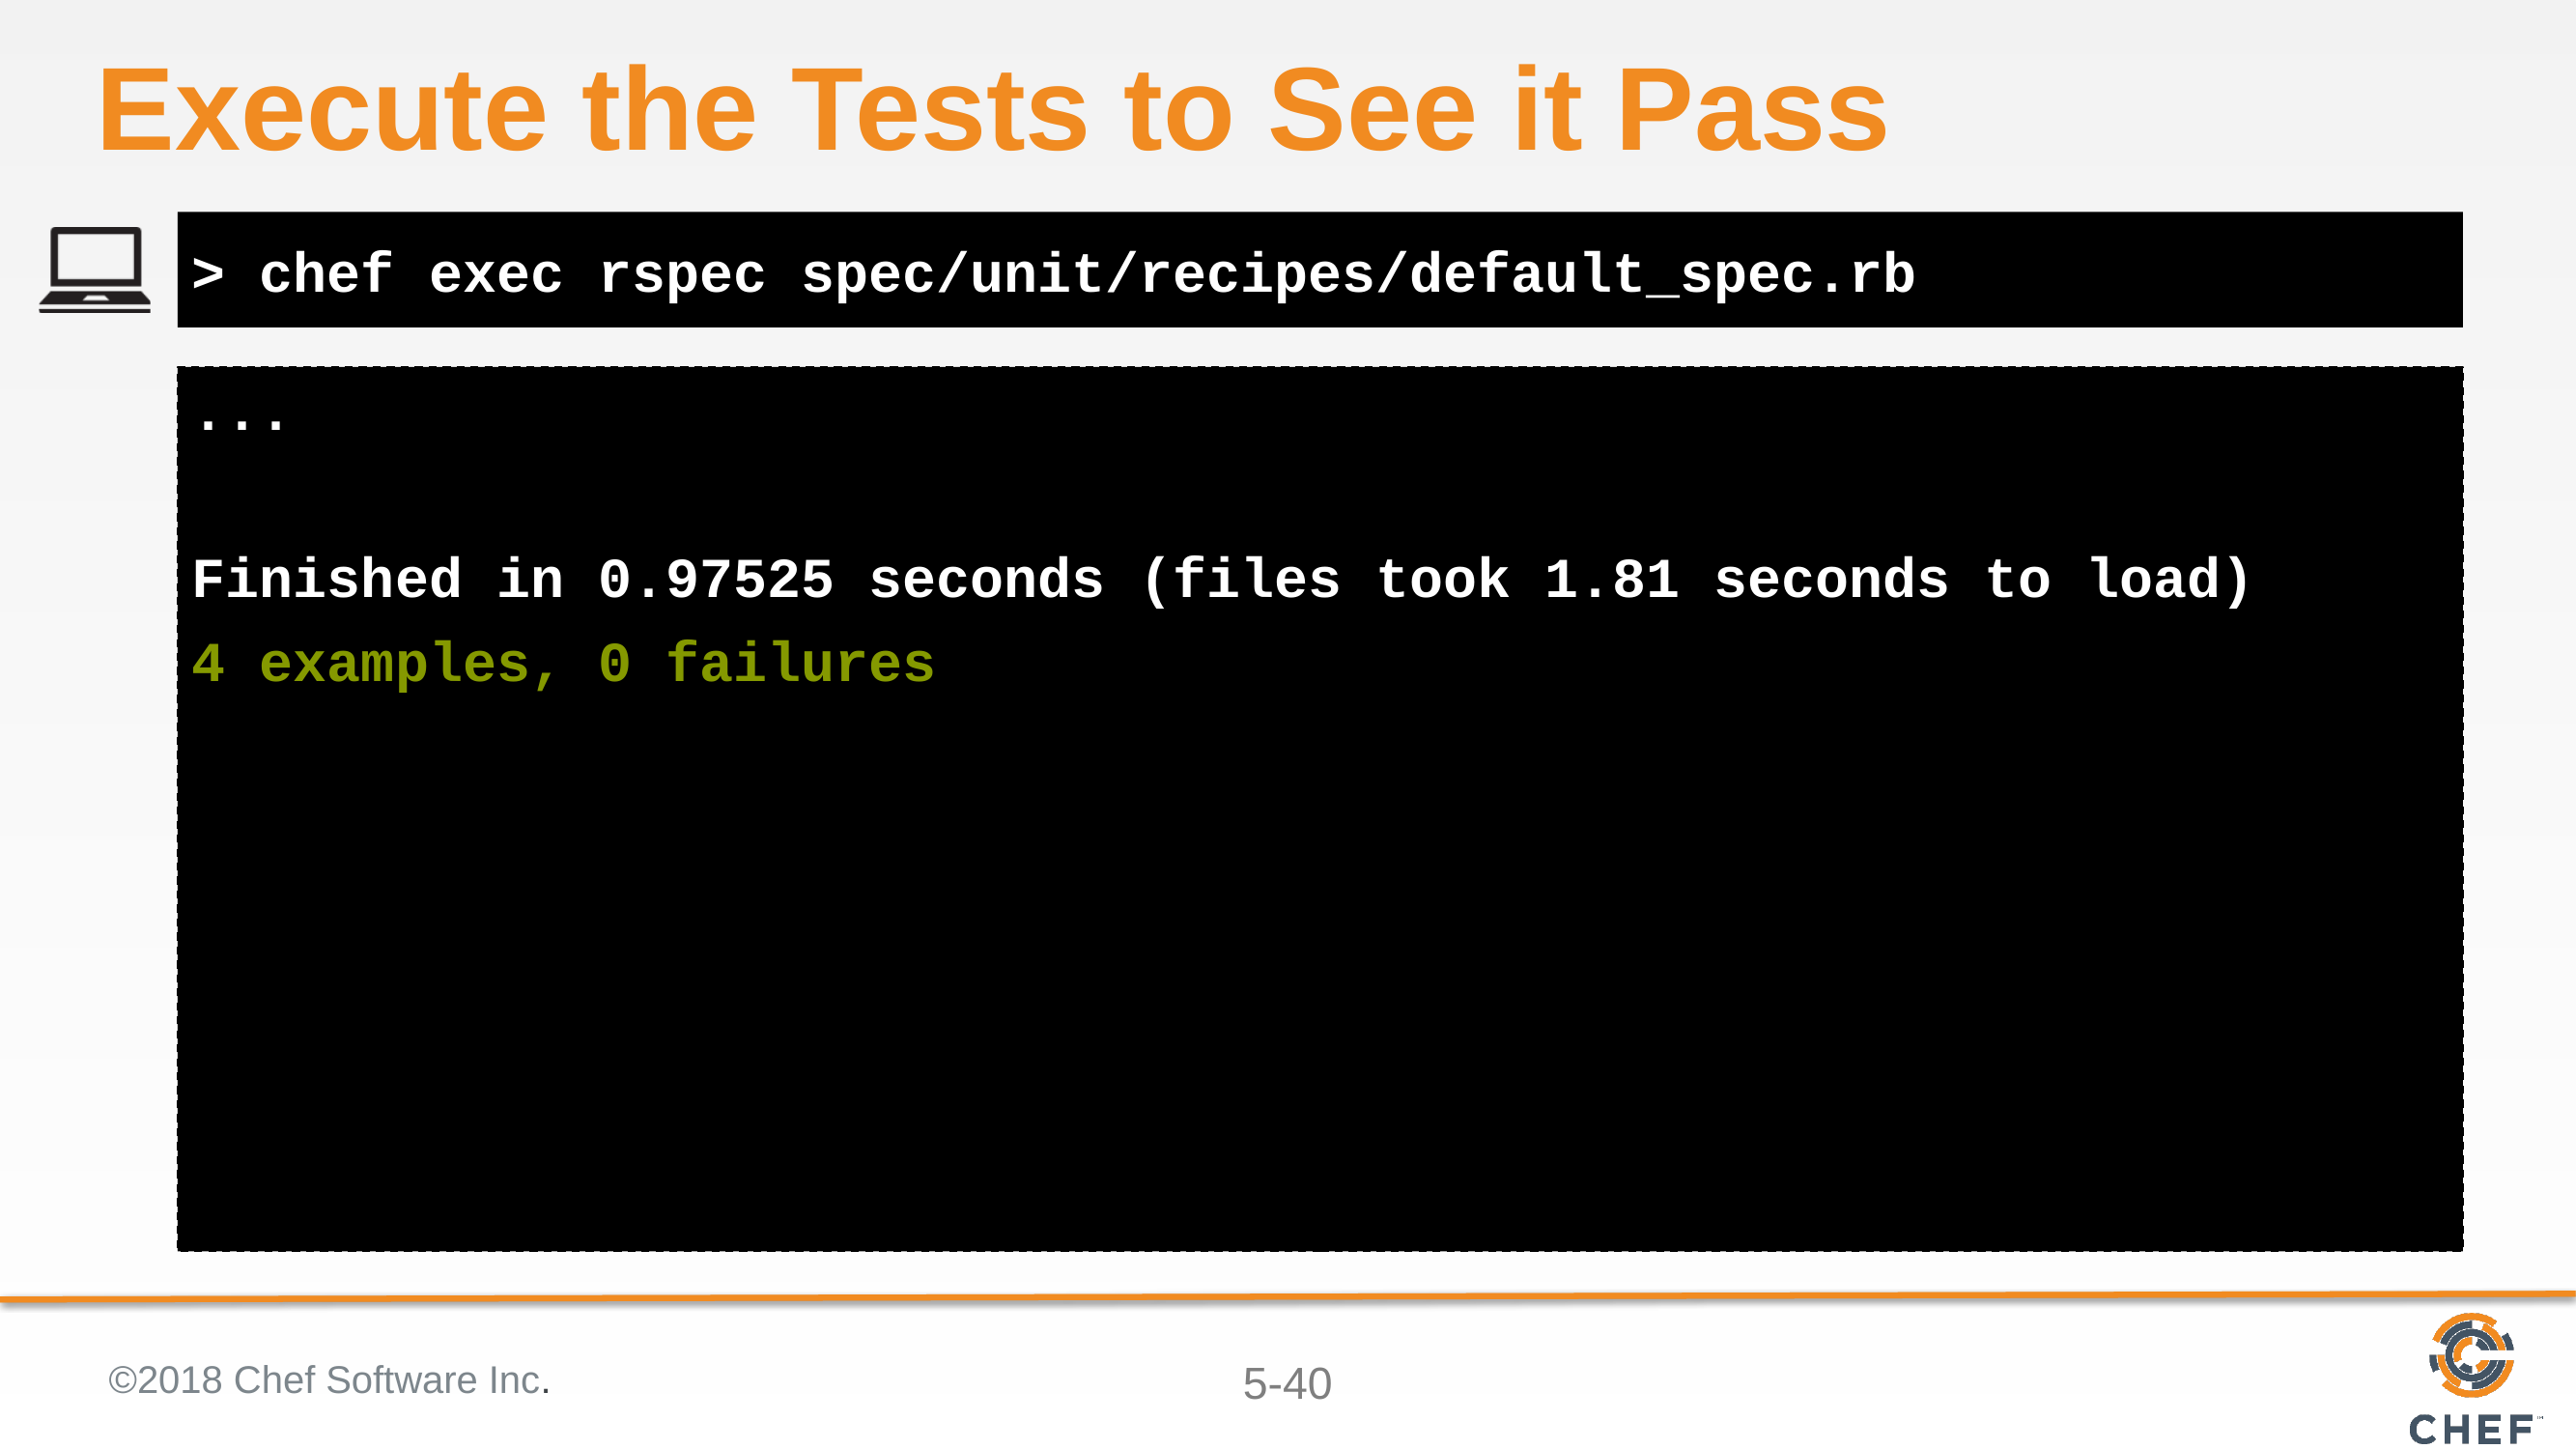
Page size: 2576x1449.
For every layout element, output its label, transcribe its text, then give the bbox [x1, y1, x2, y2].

list > chef exec rspec spec/unit/recipes/default_spec.rb [177, 212, 2463, 327]
title Execute the Tests to See it Pass [96, 48, 2463, 180]
list ... Finished in 0.97525 seconds (files took 1.81 seconds to load) 4 examples, 0 failures [177, 366, 2464, 1252]
picture [2399, 1297, 2551, 1449]
